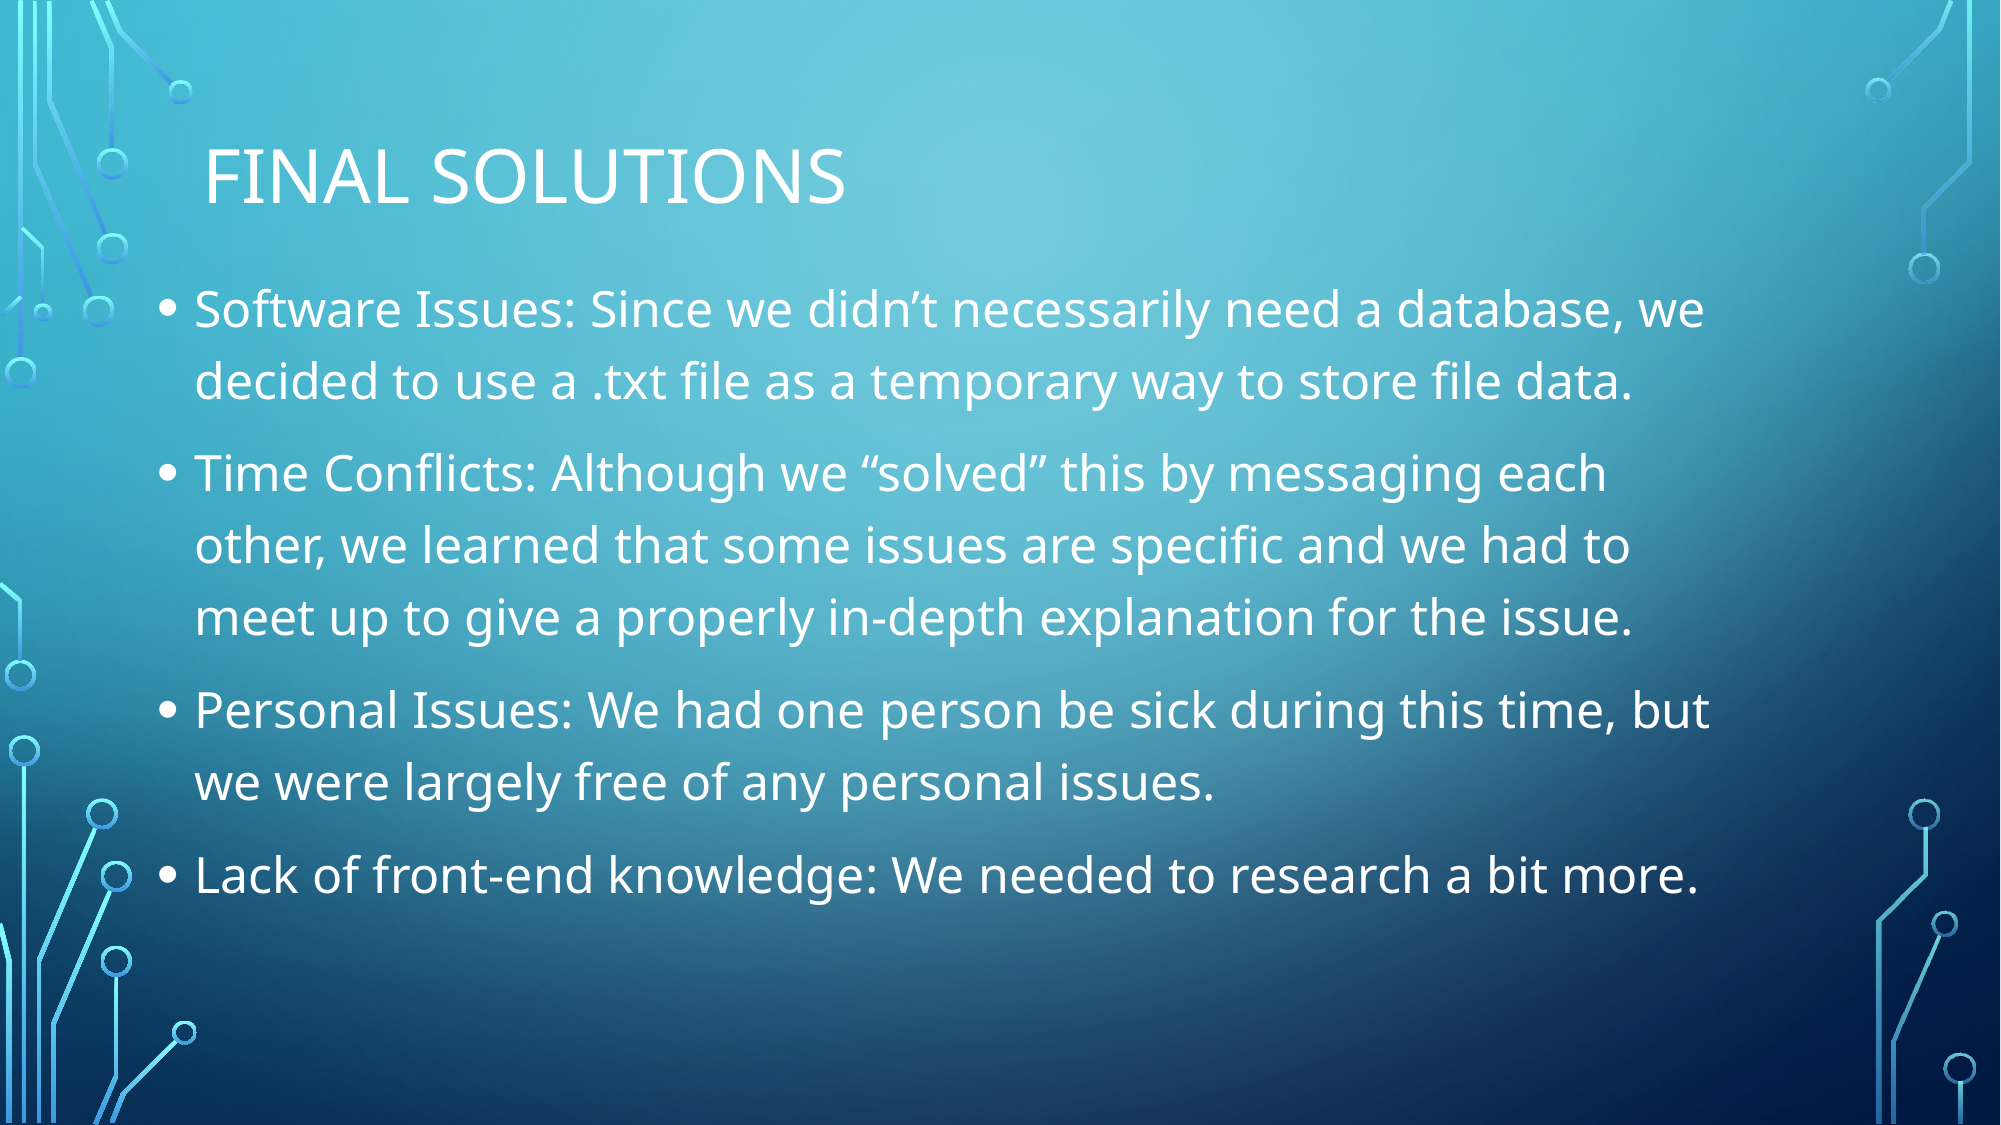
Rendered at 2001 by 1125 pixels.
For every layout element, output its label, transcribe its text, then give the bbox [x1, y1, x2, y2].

list Software Issues: Since we didn’t necessarily need a database, we decided to use a .txt file as a temporary way to store file data. Time Conflicts: Although we “solved” this by messaging each other, we learned that some issues are specific and we had to meet up to give a properly in-depth explanation for the issue. Personal Issues: We had one person be sick during this time, but we were largely free of any personal issues. Lack of front-end knowledge: We needed to research a bit more. [141, 257, 1767, 1008]
title Final Solutions [187, 101, 1813, 258]
